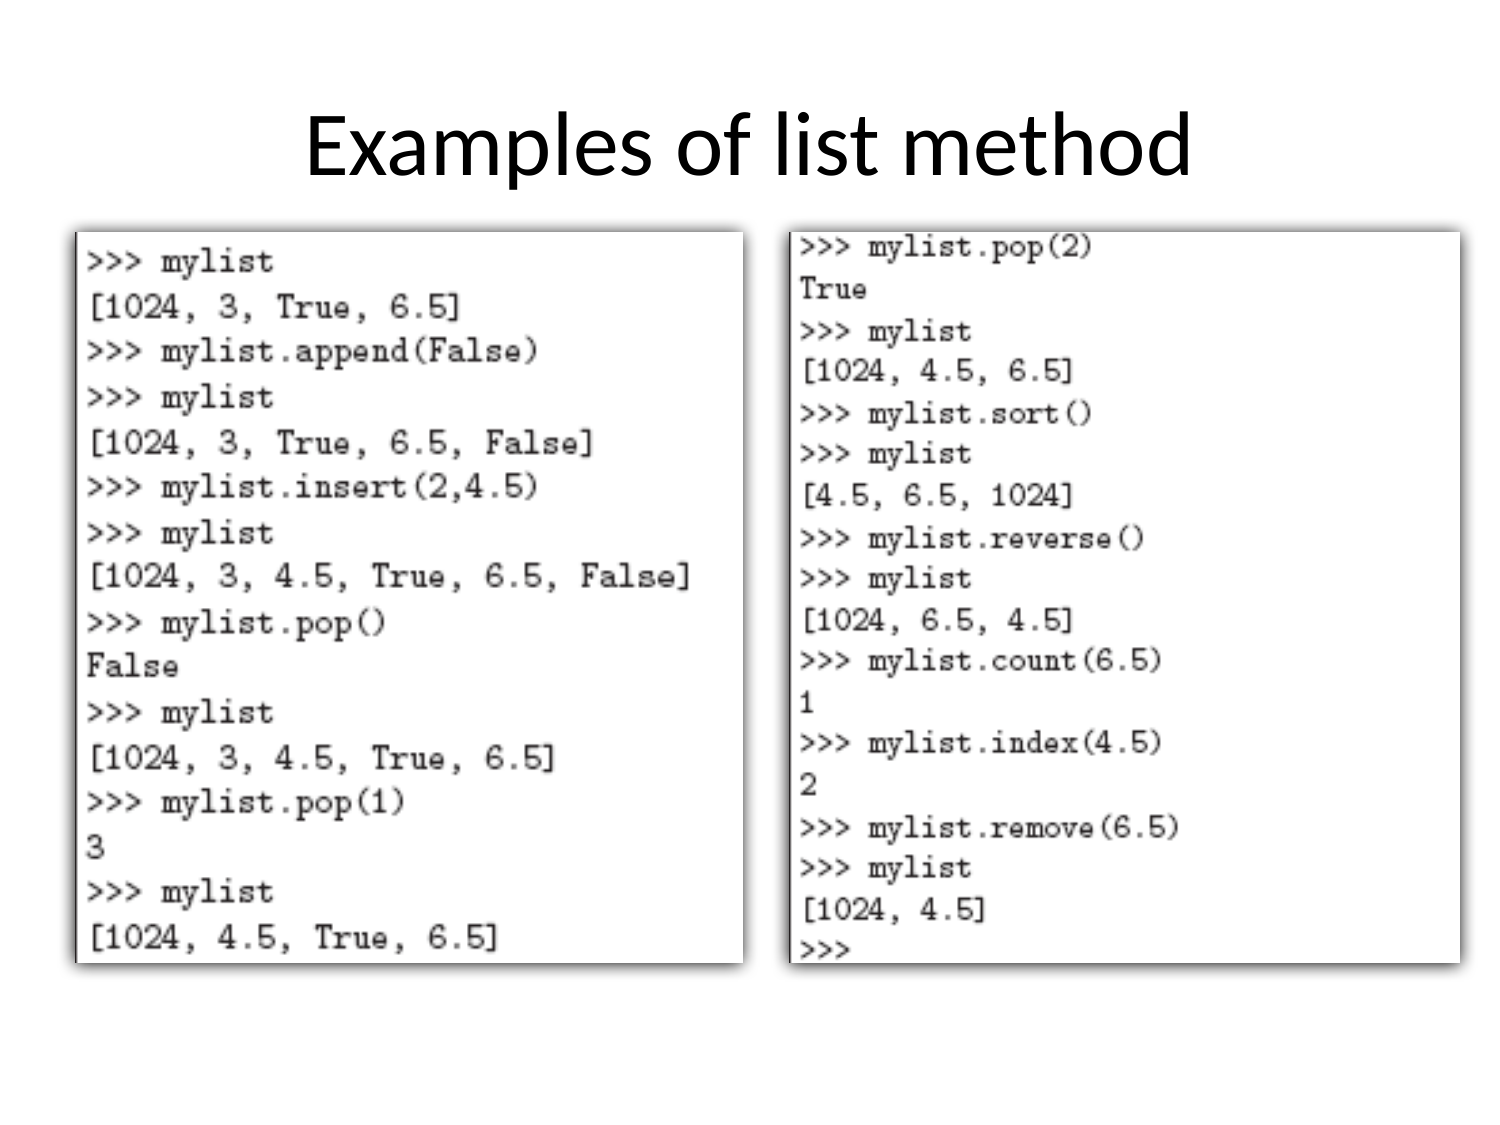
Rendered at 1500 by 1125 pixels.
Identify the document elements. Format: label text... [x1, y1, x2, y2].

title Examples of list method [75, 45, 1425, 233]
picture [74, 232, 743, 963]
picture [789, 232, 1460, 963]
